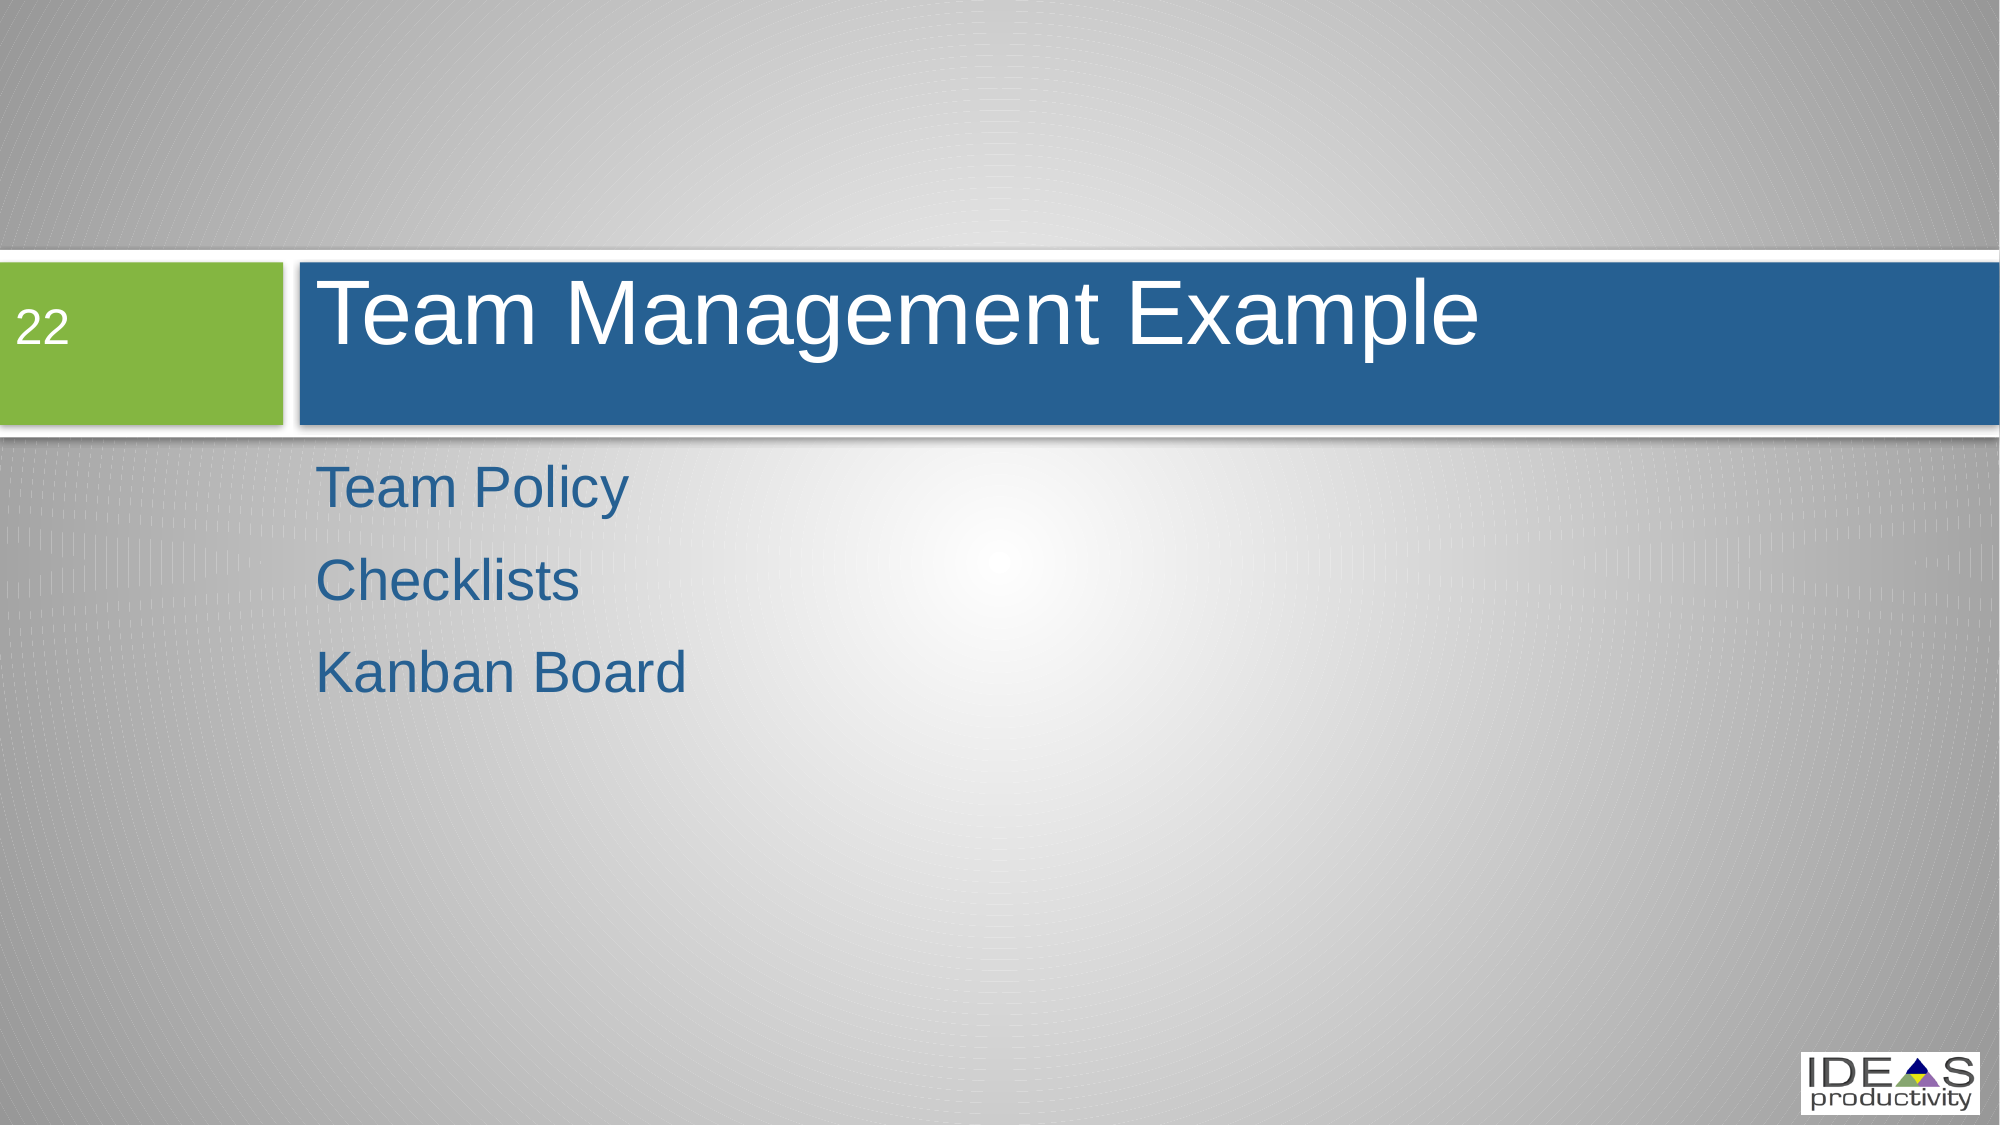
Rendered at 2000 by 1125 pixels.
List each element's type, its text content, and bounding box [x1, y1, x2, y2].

title Team Management Example [299, 262, 1967, 373]
slide_number 22 [0, 287, 284, 403]
picture [1801, 1052, 1980, 1115]
list Team Policy Checklists Kanban Board [299, 449, 1858, 725]
